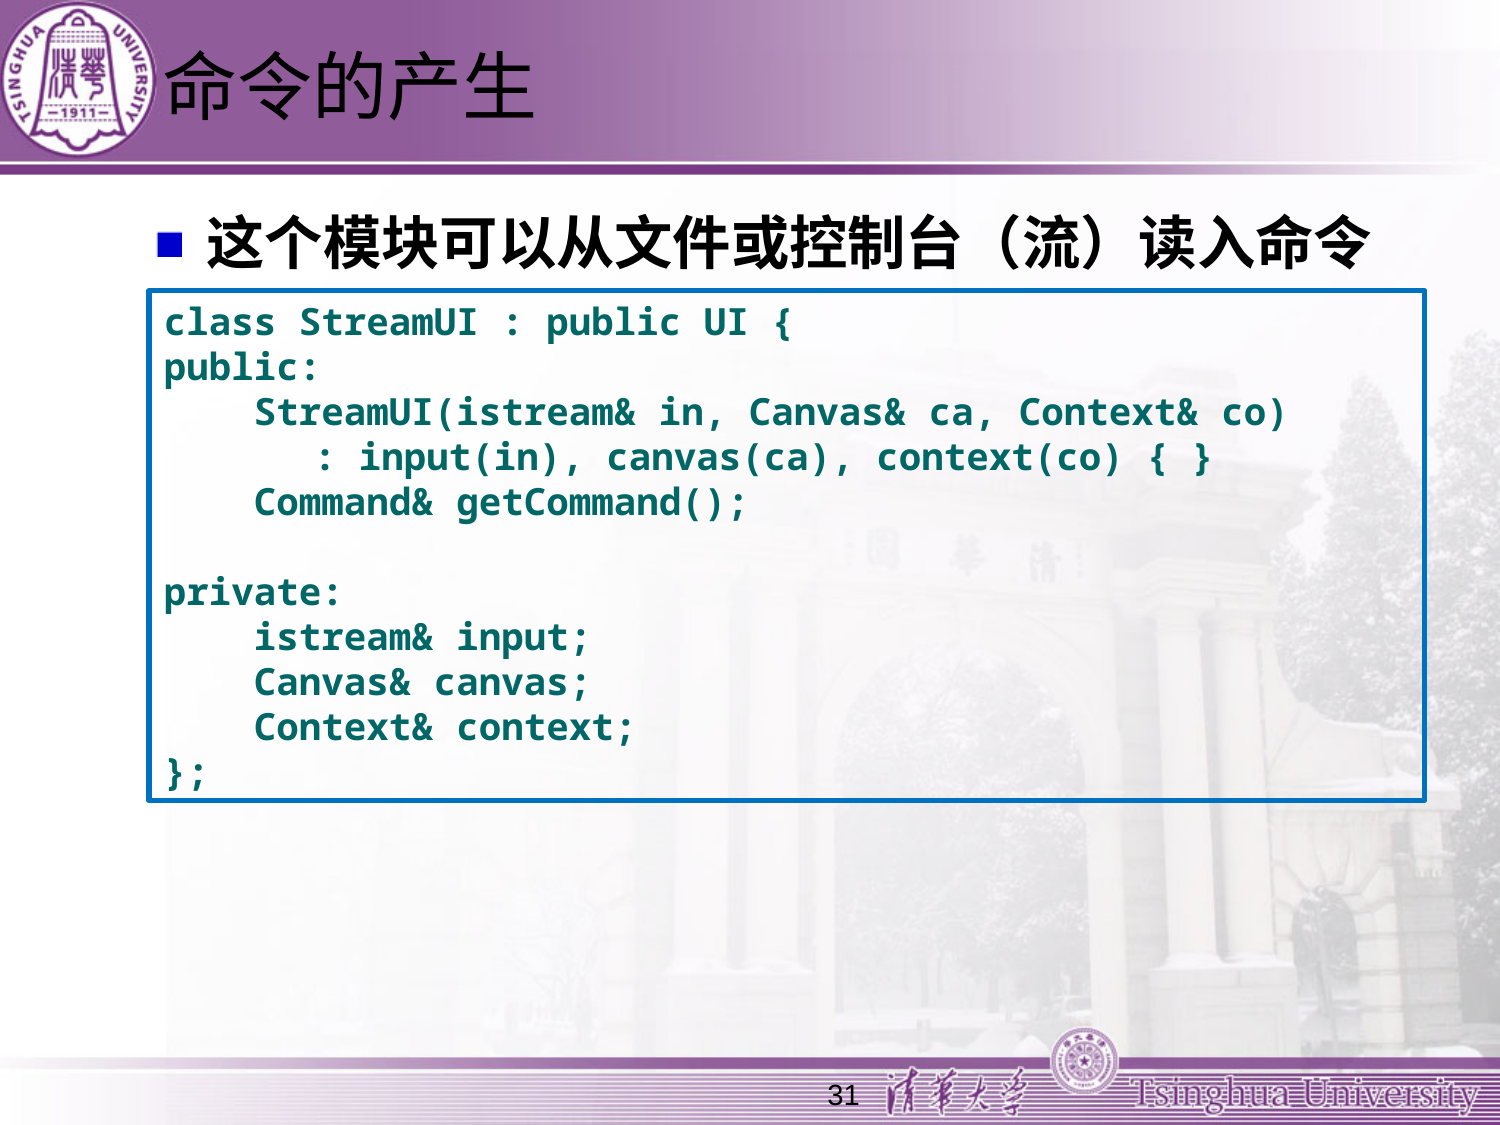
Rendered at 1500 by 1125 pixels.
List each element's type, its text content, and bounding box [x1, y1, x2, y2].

picture [0, 0, 1500, 1125]
list 这个模块可以从文件或控制台（流）读入命令 [135, 184, 1436, 1047]
title 命令的产生 [147, 19, 1500, 149]
slide_number 31 [632, 1068, 876, 1125]
text_box class StreamUI : public UI { public: StreamUI(istream& in, Canvas& ca, Context& co) : input(in), canvas(ca), context(co) { } Command& getCommand(); private: istream& input; Canvas& canvas; Context& context; }; [148, 290, 1425, 801]
